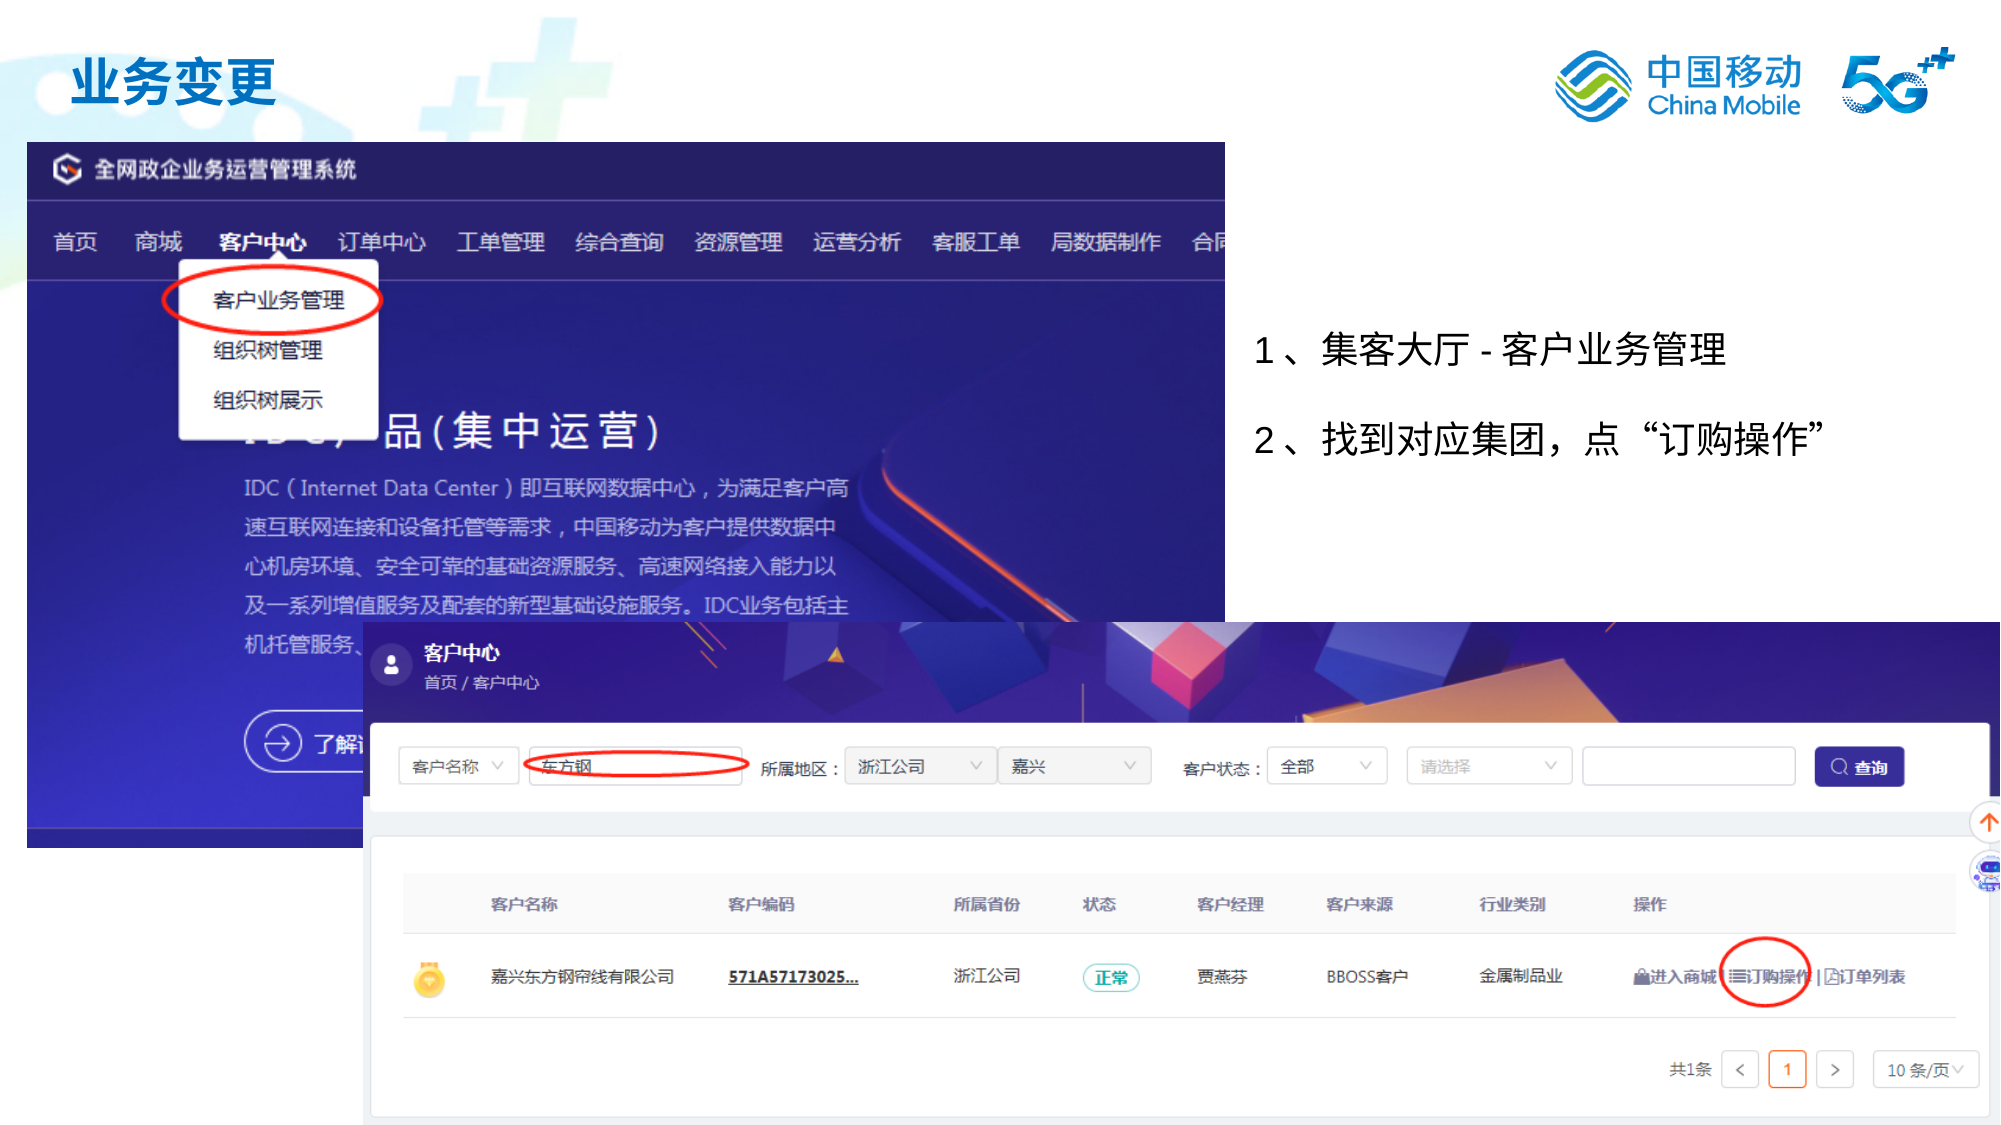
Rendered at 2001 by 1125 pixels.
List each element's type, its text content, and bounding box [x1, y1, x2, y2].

picture [1525, 8, 1993, 156]
picture [0, 0, 2000, 1125]
text_box 业务变更 [54, 42, 1453, 118]
text_box 1、集客大厅-客户业务管理 2、找到对应集团，点“订购操作” [1239, 318, 1861, 469]
